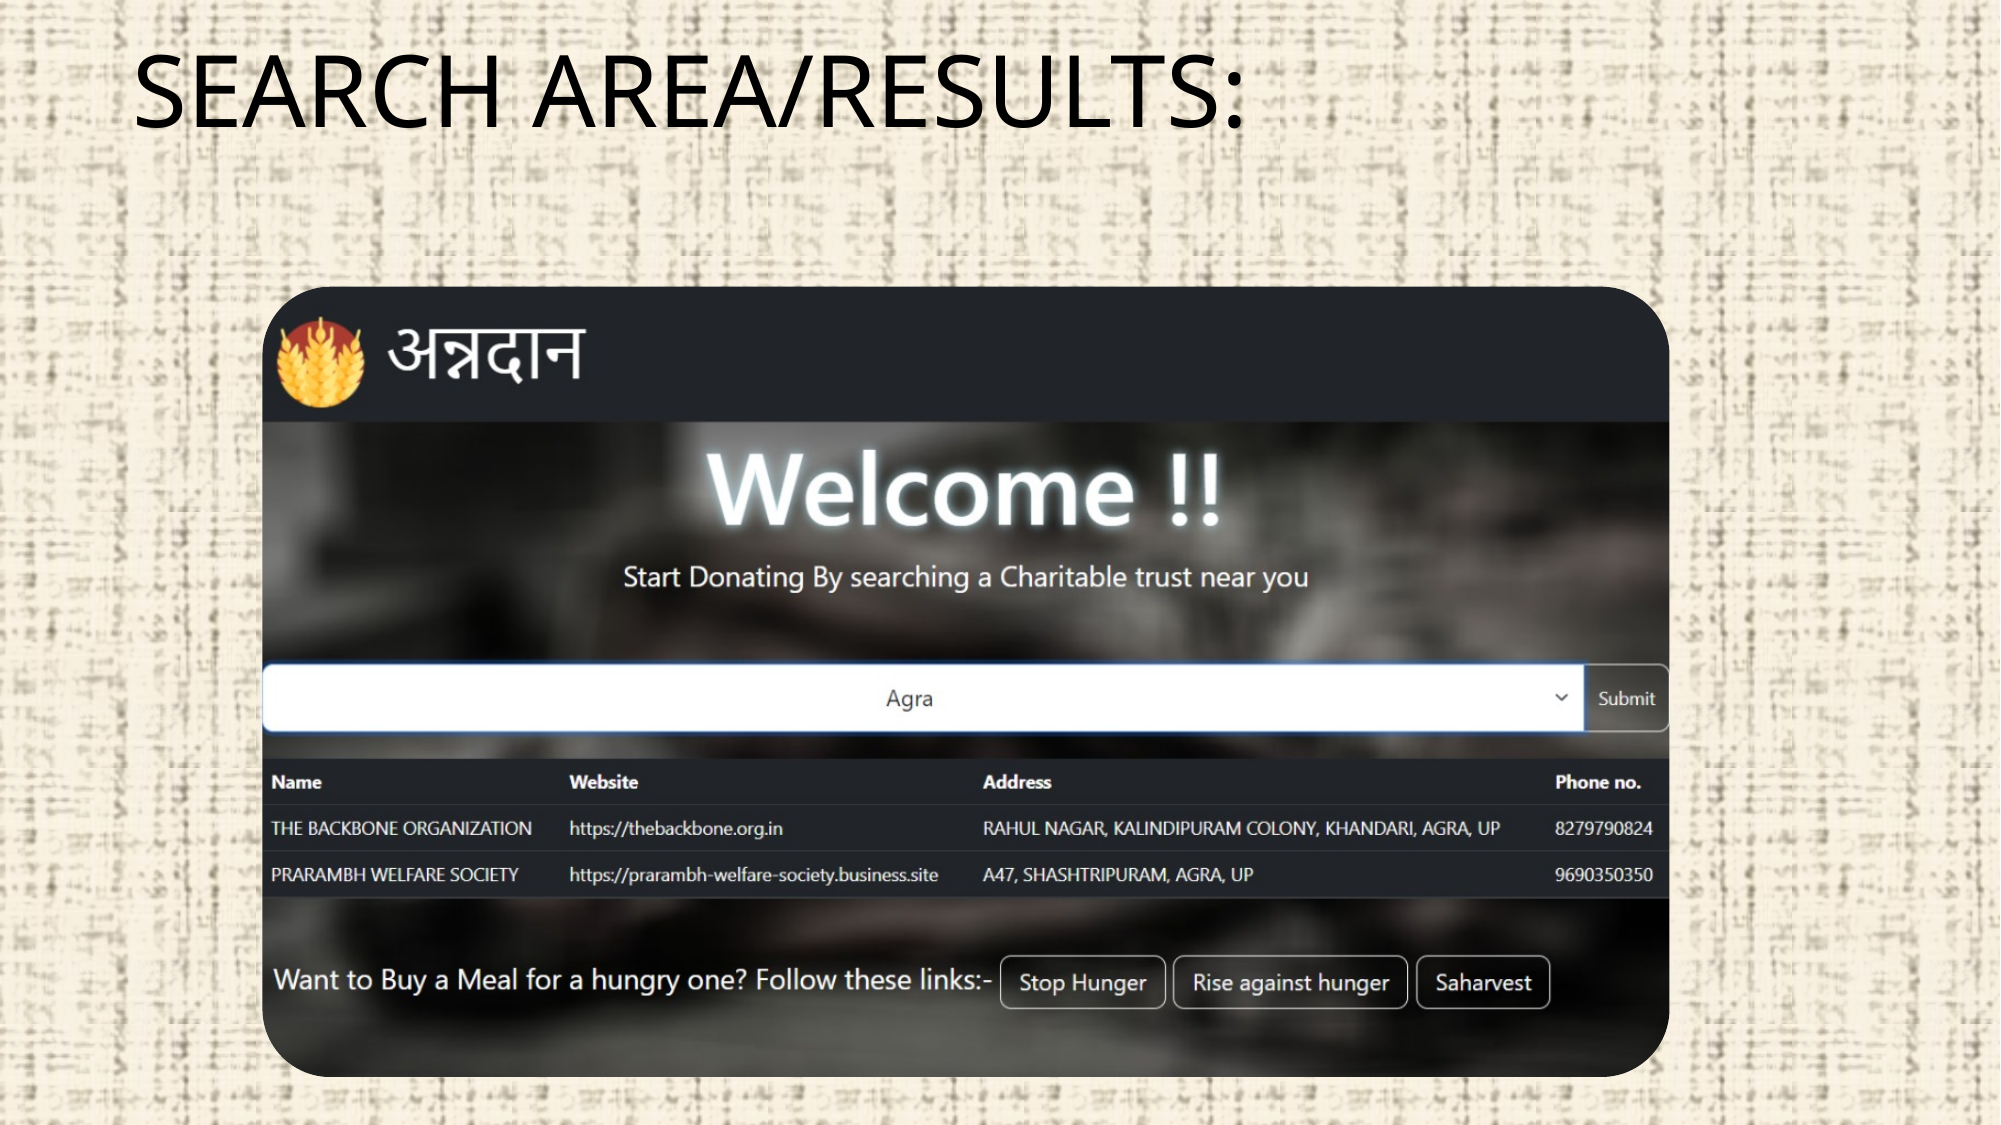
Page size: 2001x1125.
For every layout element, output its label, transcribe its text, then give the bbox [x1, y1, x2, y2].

picture [0, 0, 2001, 1125]
text_box SEARCH AREA/RESULTS: [117, 20, 1326, 155]
